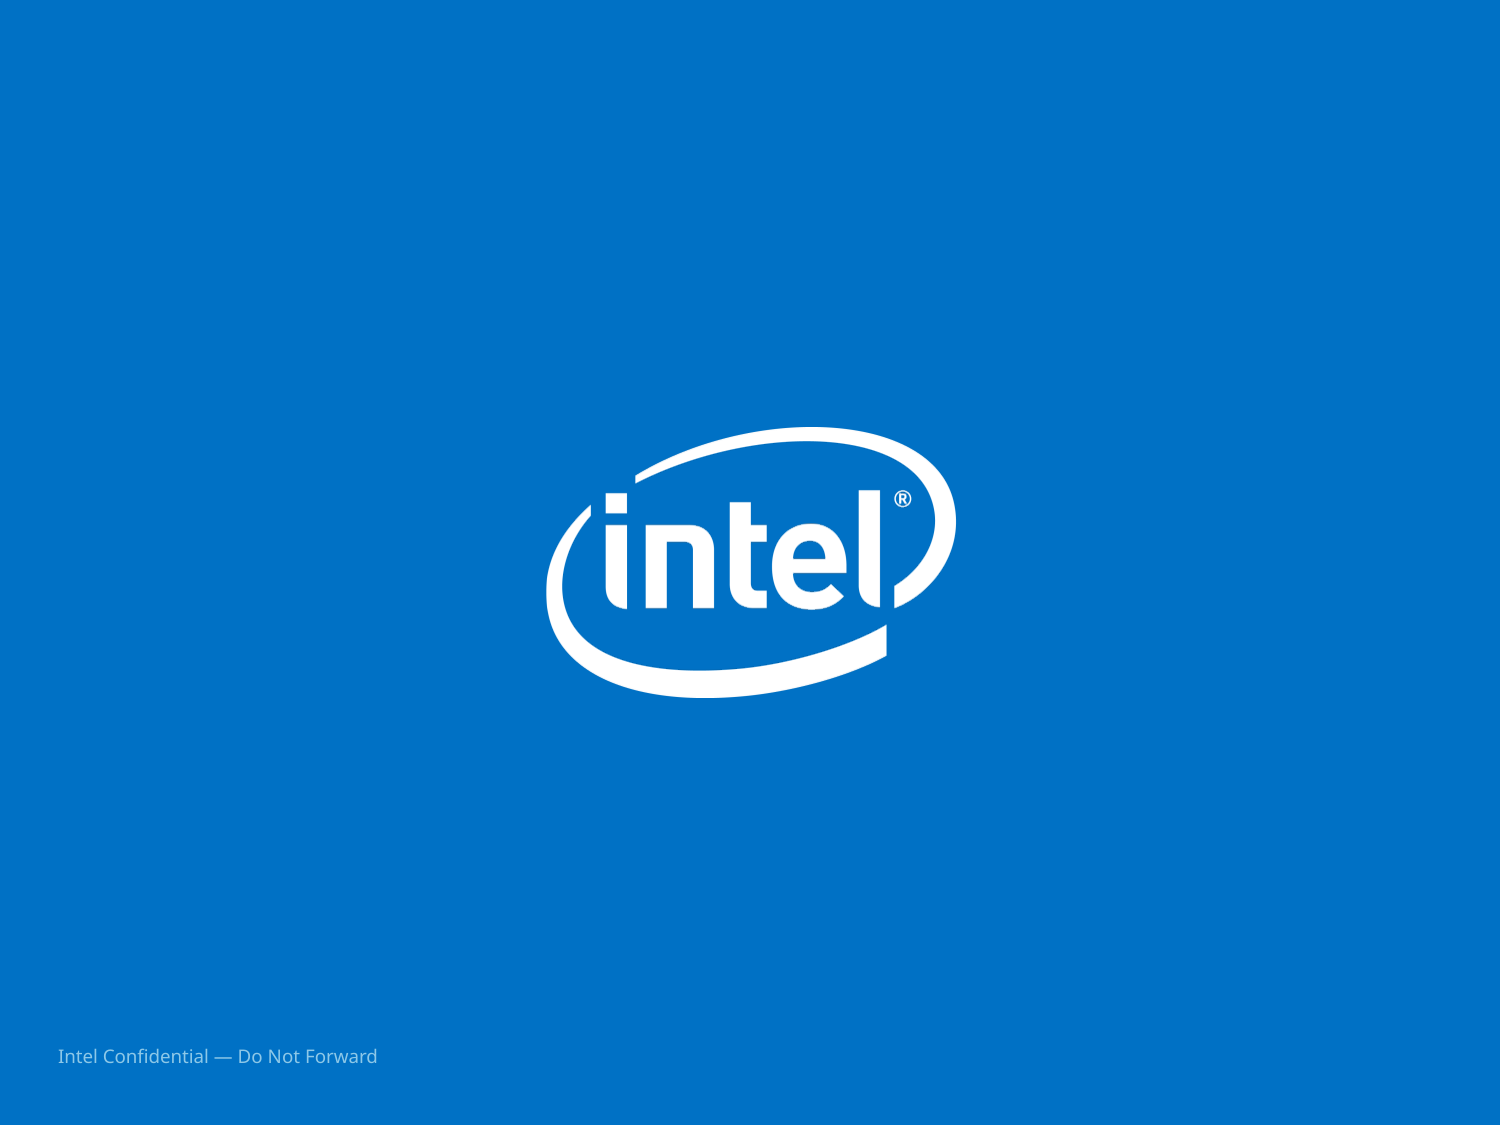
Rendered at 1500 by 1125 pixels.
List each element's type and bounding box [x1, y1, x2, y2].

picture [546, 427, 974, 698]
